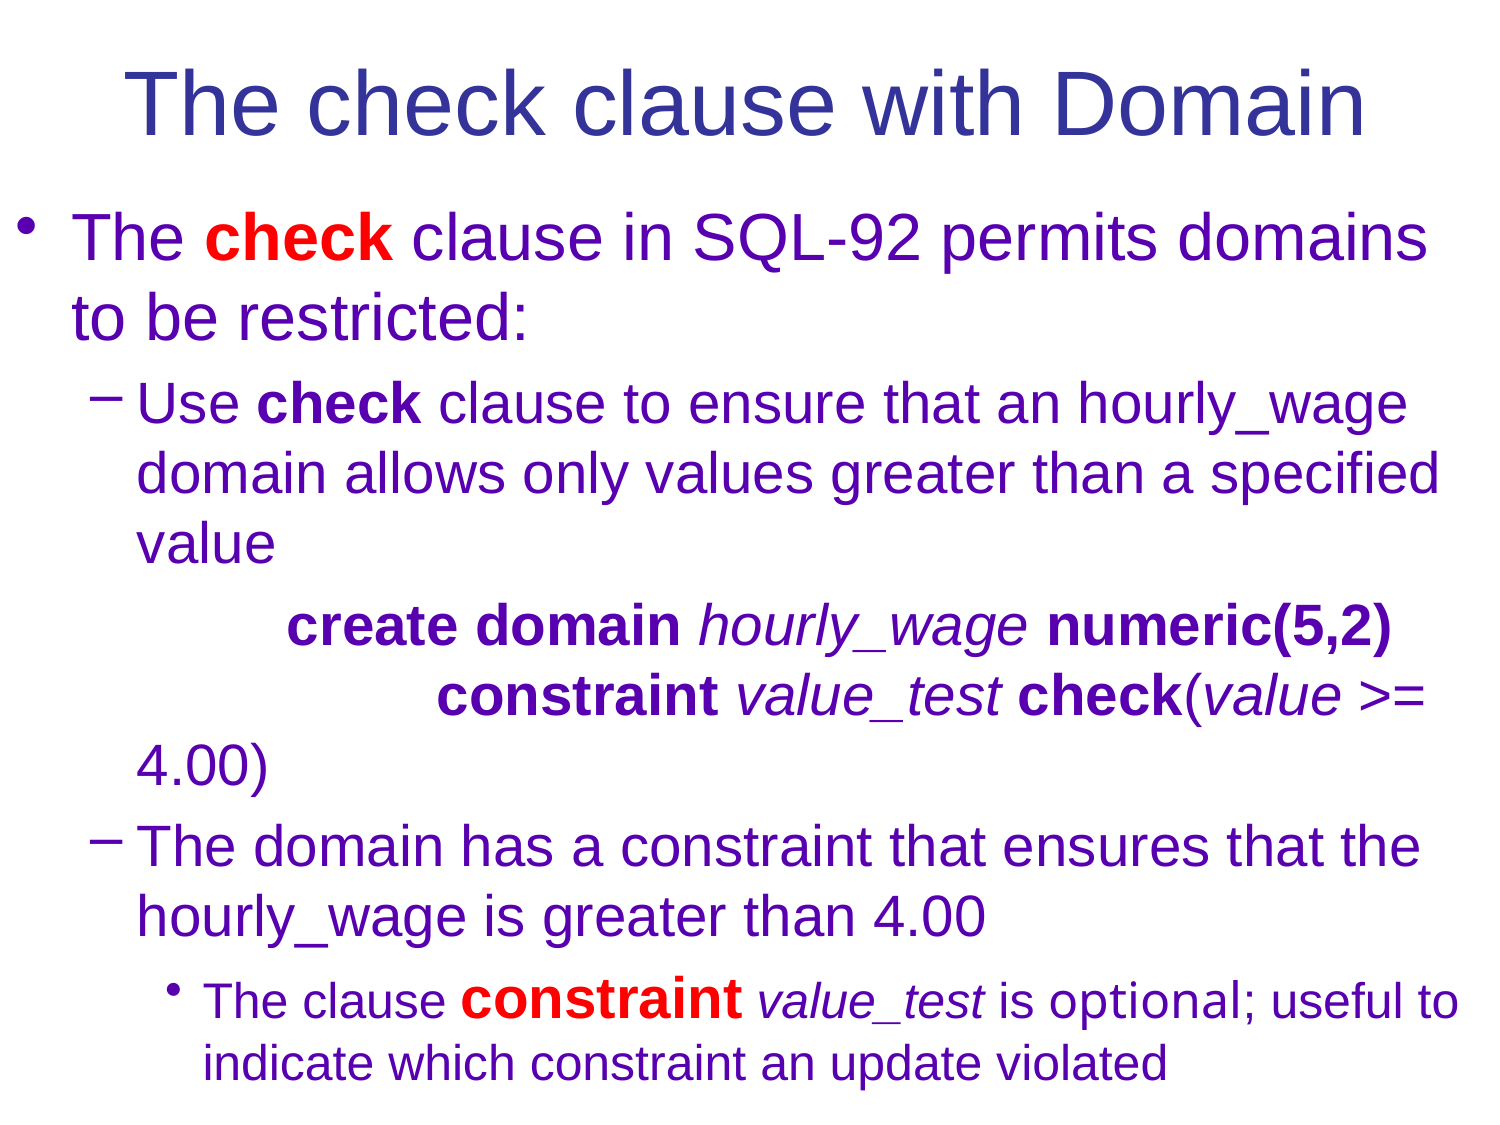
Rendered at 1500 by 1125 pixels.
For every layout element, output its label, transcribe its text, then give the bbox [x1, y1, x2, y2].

title The check clause with Domain [17, 7, 1475, 186]
list The check clause in SQL-92 permits domains to be restricted: Use check clause to ensure that an hourly_wage domain allows only values greater than a specified value create domain hourly_wage numeric(5,2) constraint value_test check(value >= 4.00) The domain has a constraint that ensures that the hourly_wage is greater than 4.00 The clause constraint value_test is optional; useful to indicate which constraint an update violated [0, 186, 1500, 1125]
